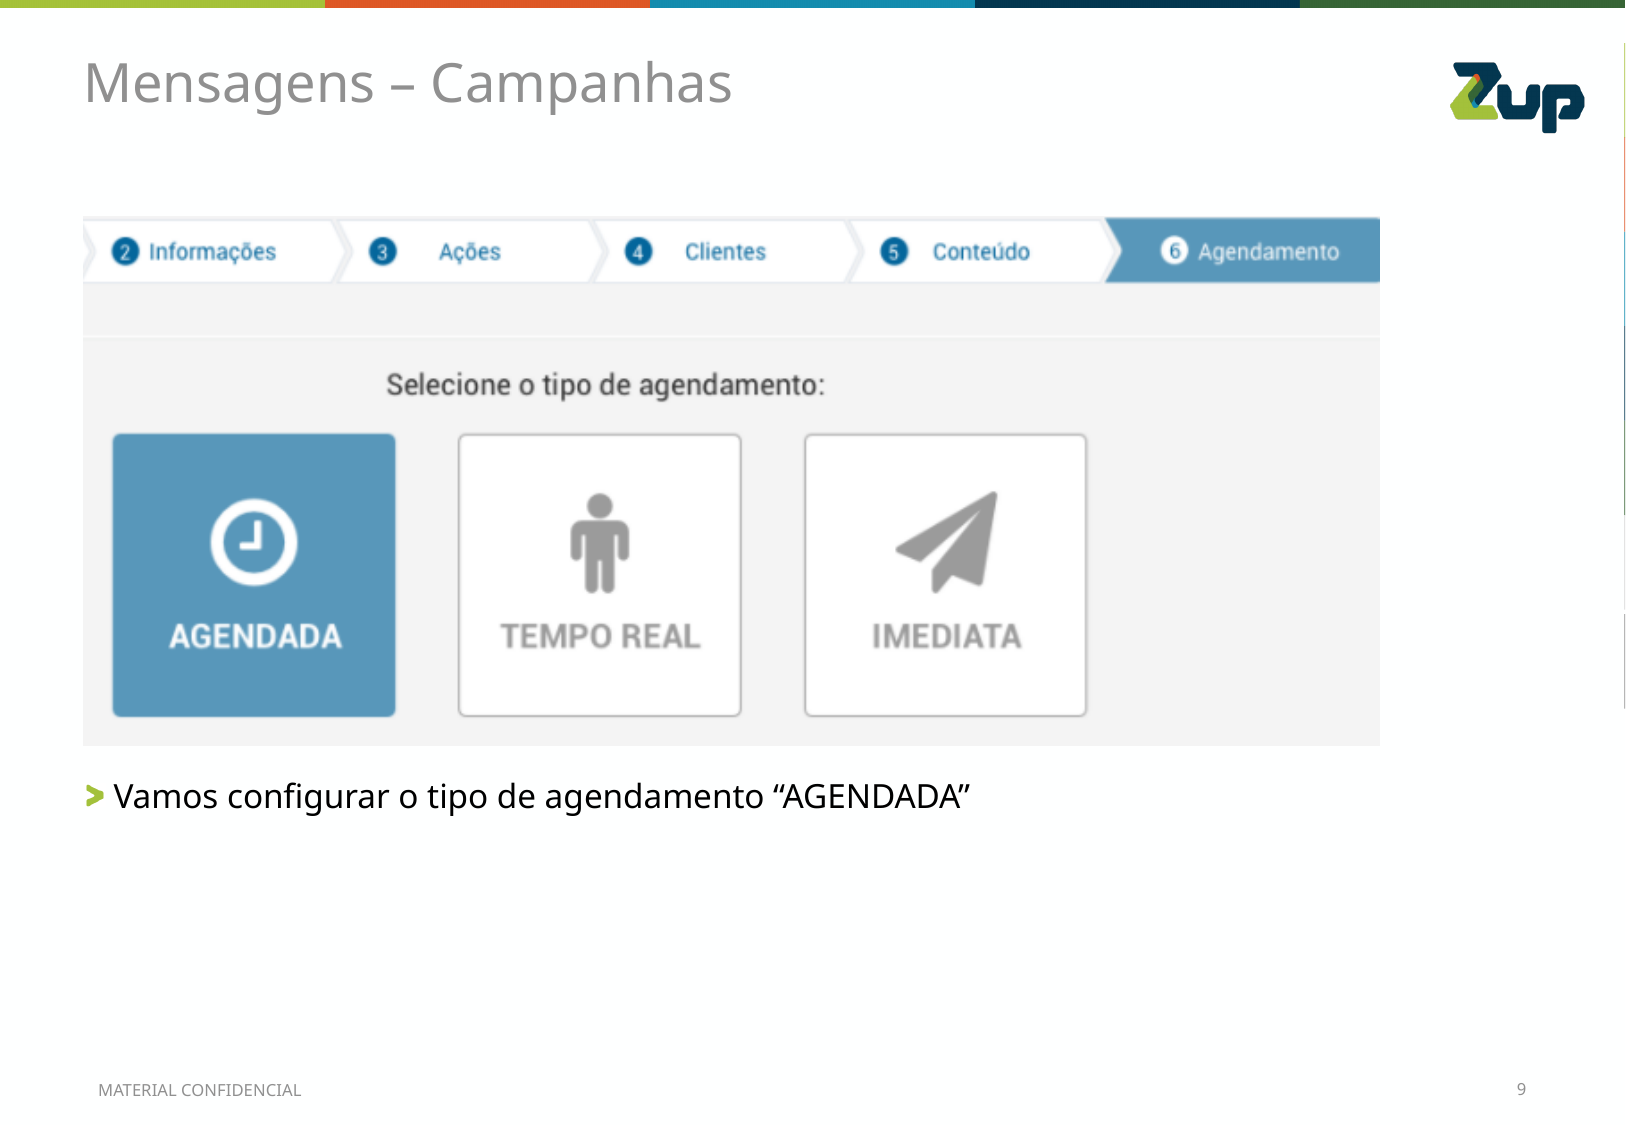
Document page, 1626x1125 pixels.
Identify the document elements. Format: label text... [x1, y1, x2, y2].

list Vamos configurar o tipo de agendamento “AGENDADA” [83, 754, 1048, 906]
title Mensagens – Campanhas [83, 58, 1363, 166]
picture [1556, 99, 1585, 134]
picture [82, 216, 1380, 746]
picture [1300, 0, 1625, 8]
slide_number 9 [1462, 1066, 1542, 1114]
picture [0, 0, 974, 8]
picture [1449, 60, 1585, 134]
footer MATERIAL CONFIDENCIAL [83, 1066, 1462, 1114]
picture [83, 783, 106, 807]
